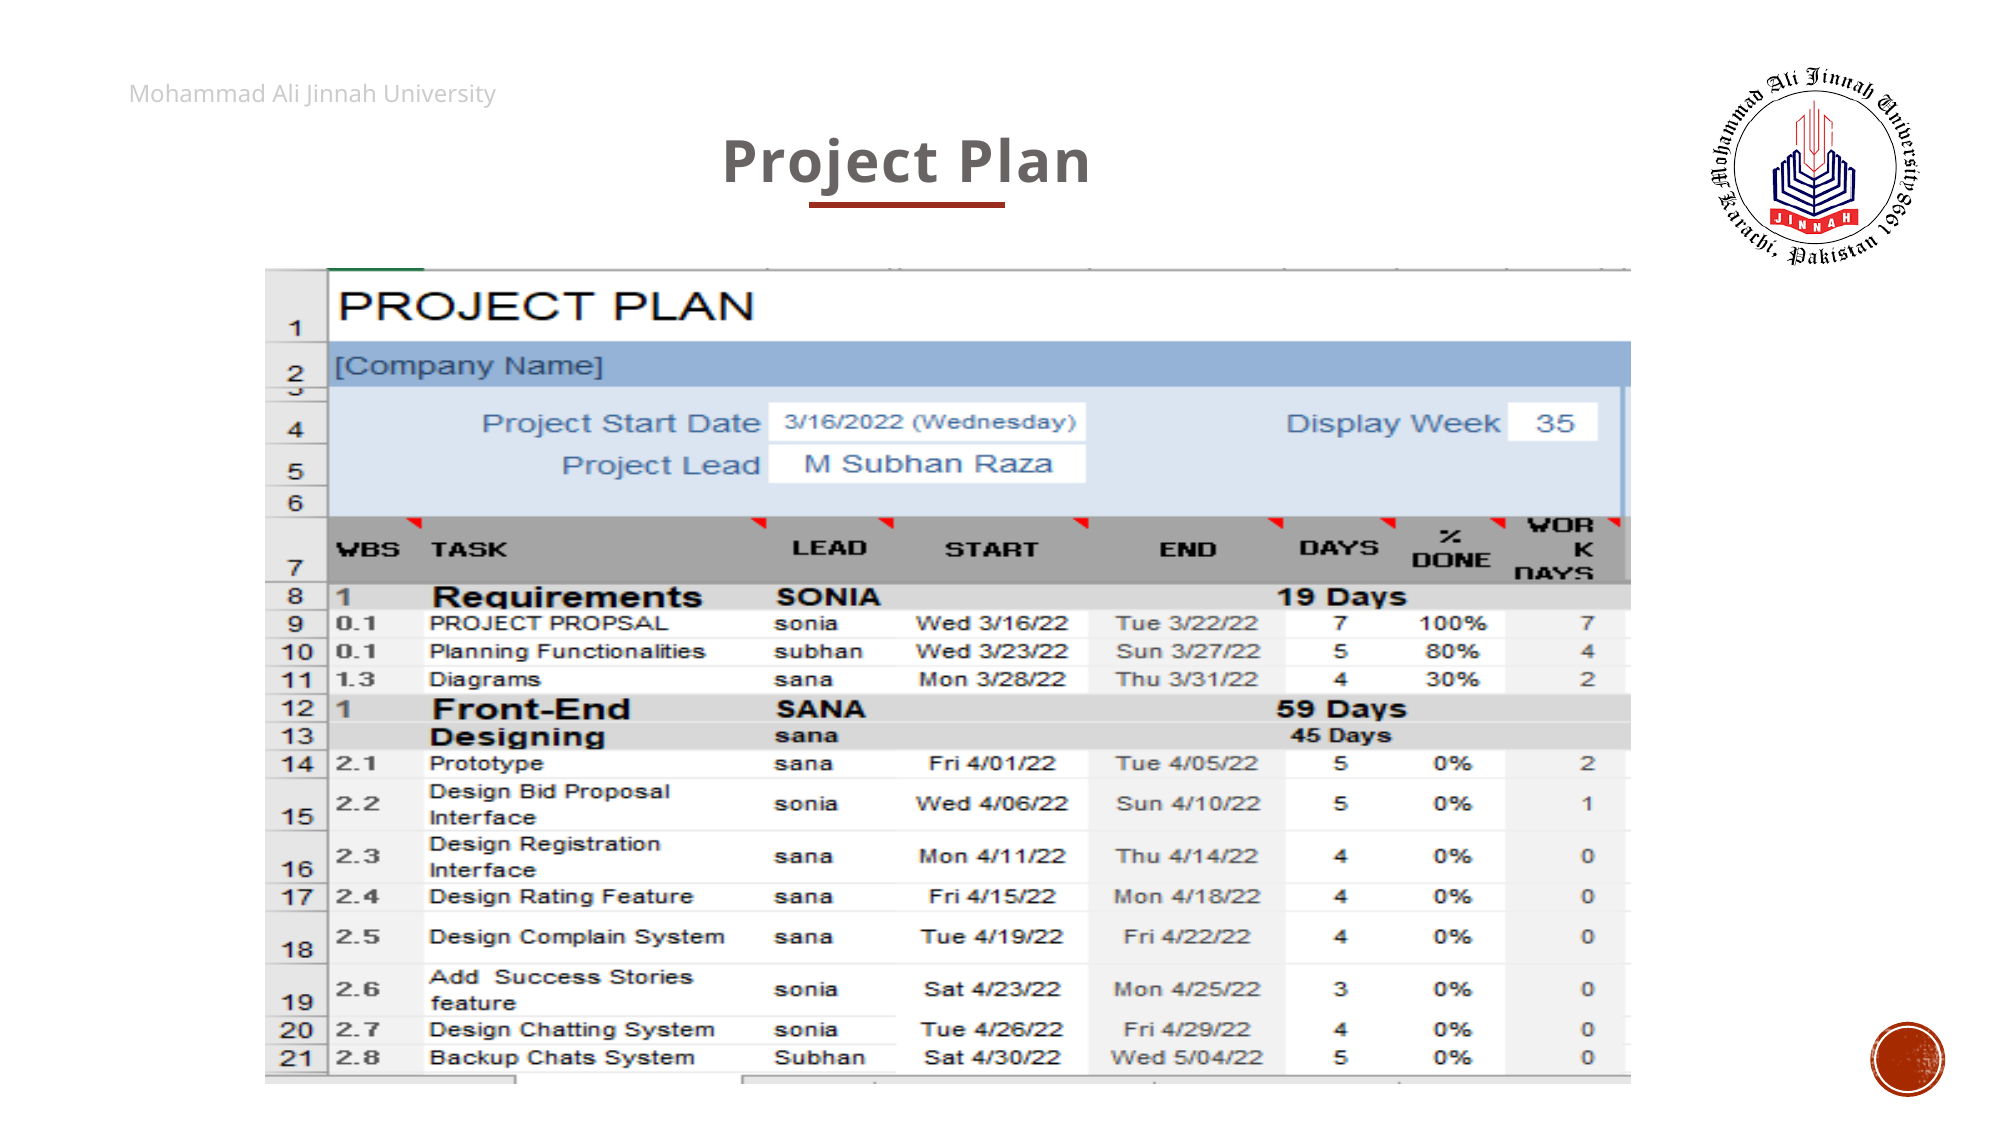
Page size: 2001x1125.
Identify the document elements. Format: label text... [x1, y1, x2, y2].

text_box Project Plan [550, 112, 1264, 202]
picture [265, 268, 1631, 1084]
text_box Mohammad Ali Jinnah University [113, 70, 512, 115]
picture [1700, 58, 1928, 269]
